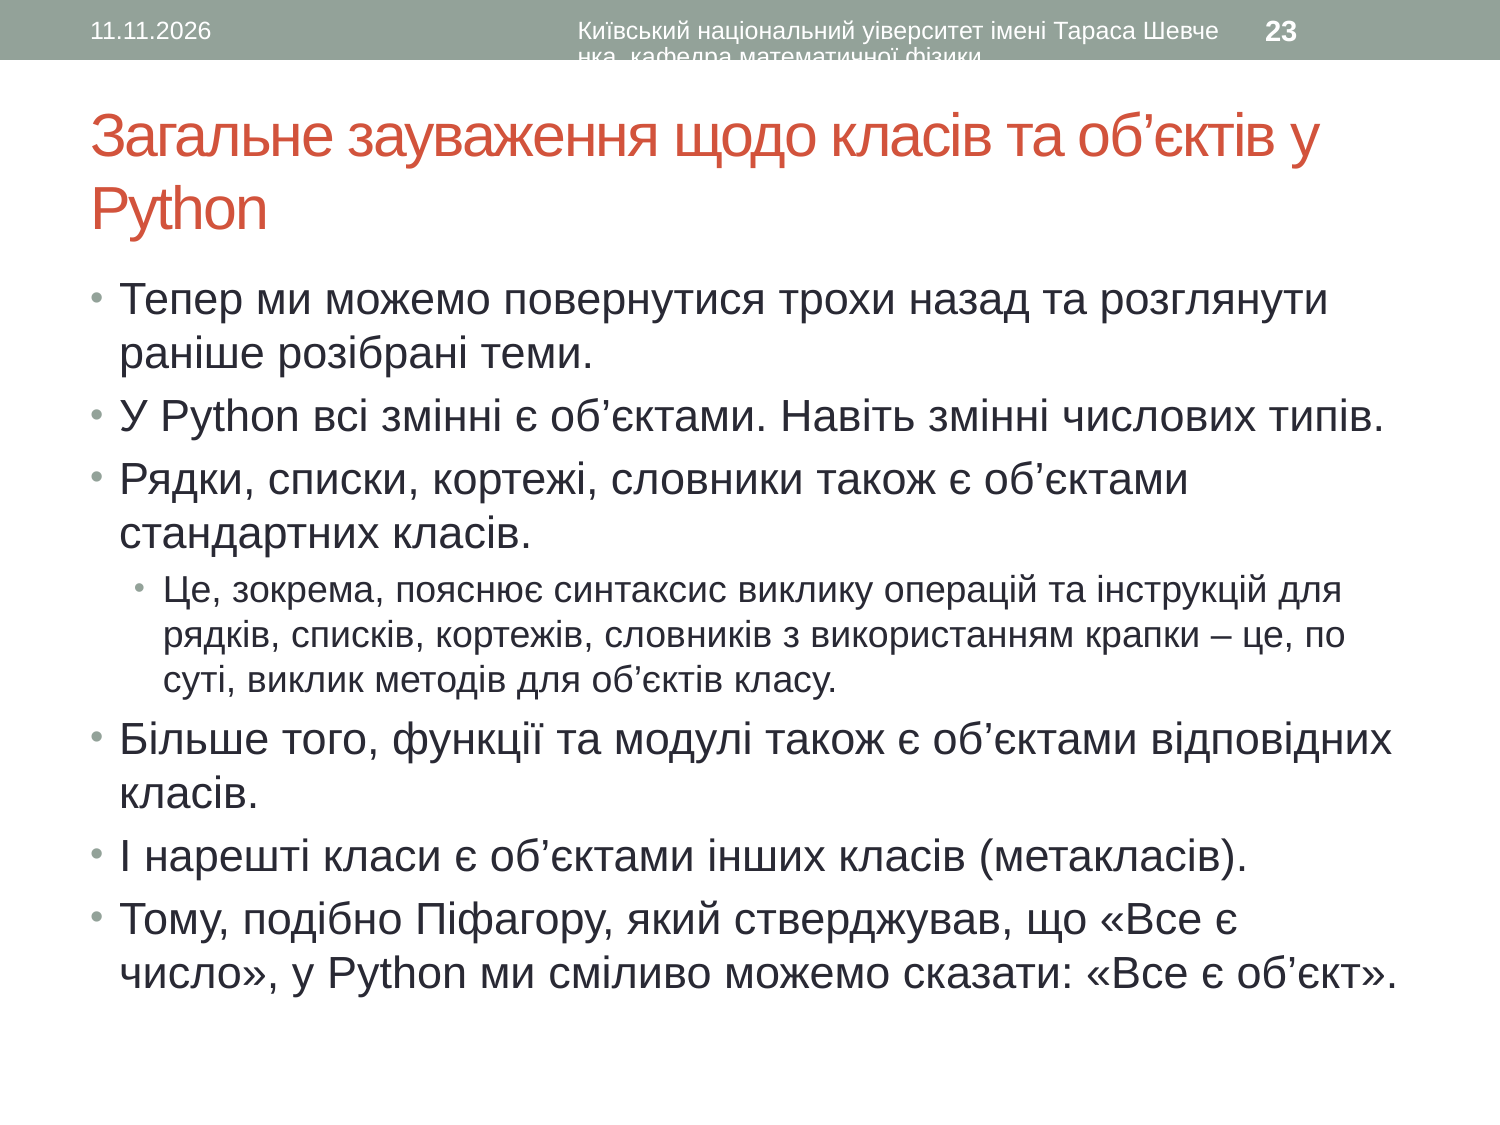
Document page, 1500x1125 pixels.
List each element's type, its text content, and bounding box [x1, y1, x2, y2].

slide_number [75, 3, 550, 57]
list Тепер ми можемо повернутися трохи назад та розглянути раніше розібрані теми. У Python всі змінні є об’єктами. Навіть змінні числових типів. Рядки, списки, кортежі, словники також є об’єктами стандартних класів. Це, зокрема, пояснює синтаксис виклику операцій та інструкцій для рядків, списків, кортежів, словників з використанням крапки – це, по суті, виклик методів для об’єктів класу. Більше того, функції та модулі також є об’єктами відповідних класів. І нарешті класи є об’єктами інших класів (метакласів). Тому, подібно Піфагору, який стверджував, що «Все є число», у Python ми сміливо можемо сказати: «Все є об’єкт». [75, 262, 1425, 1063]
footer Київський національний уіверситет імені Тараса Шевченка, кафедра математичної фізики [562, 3, 1238, 57]
title Загальне зауваження щодо класів та об’єктів у Python [75, 87, 1425, 250]
slide_number 23 [1250, 3, 1425, 57]
